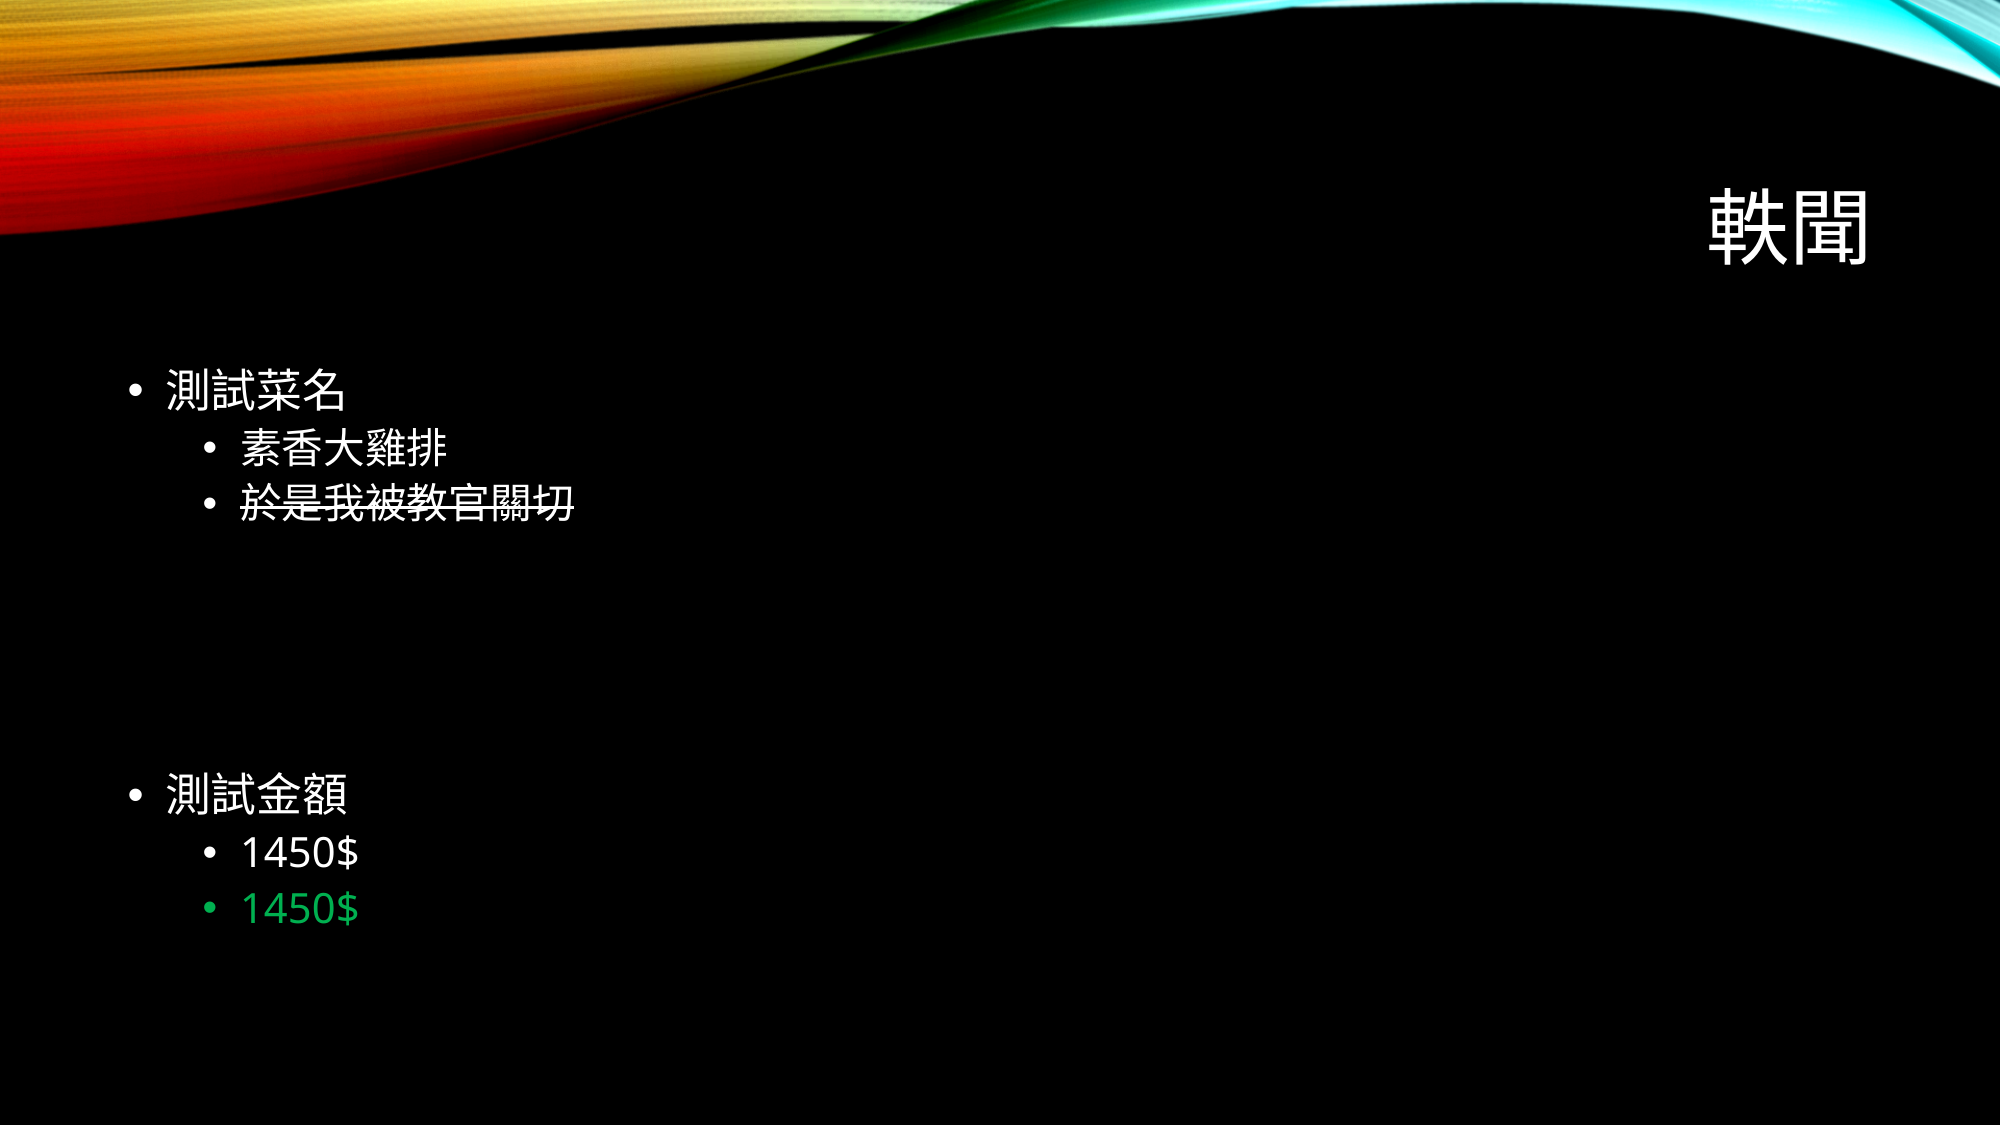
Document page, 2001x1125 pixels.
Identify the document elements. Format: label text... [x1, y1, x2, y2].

picture [0, 0, 2000, 237]
list 測試菜名 素香大雞排 於是我被教官關切 測試金額 1450$ 1450$ [112, 360, 1888, 1021]
title 軼聞 [474, 125, 1888, 338]
